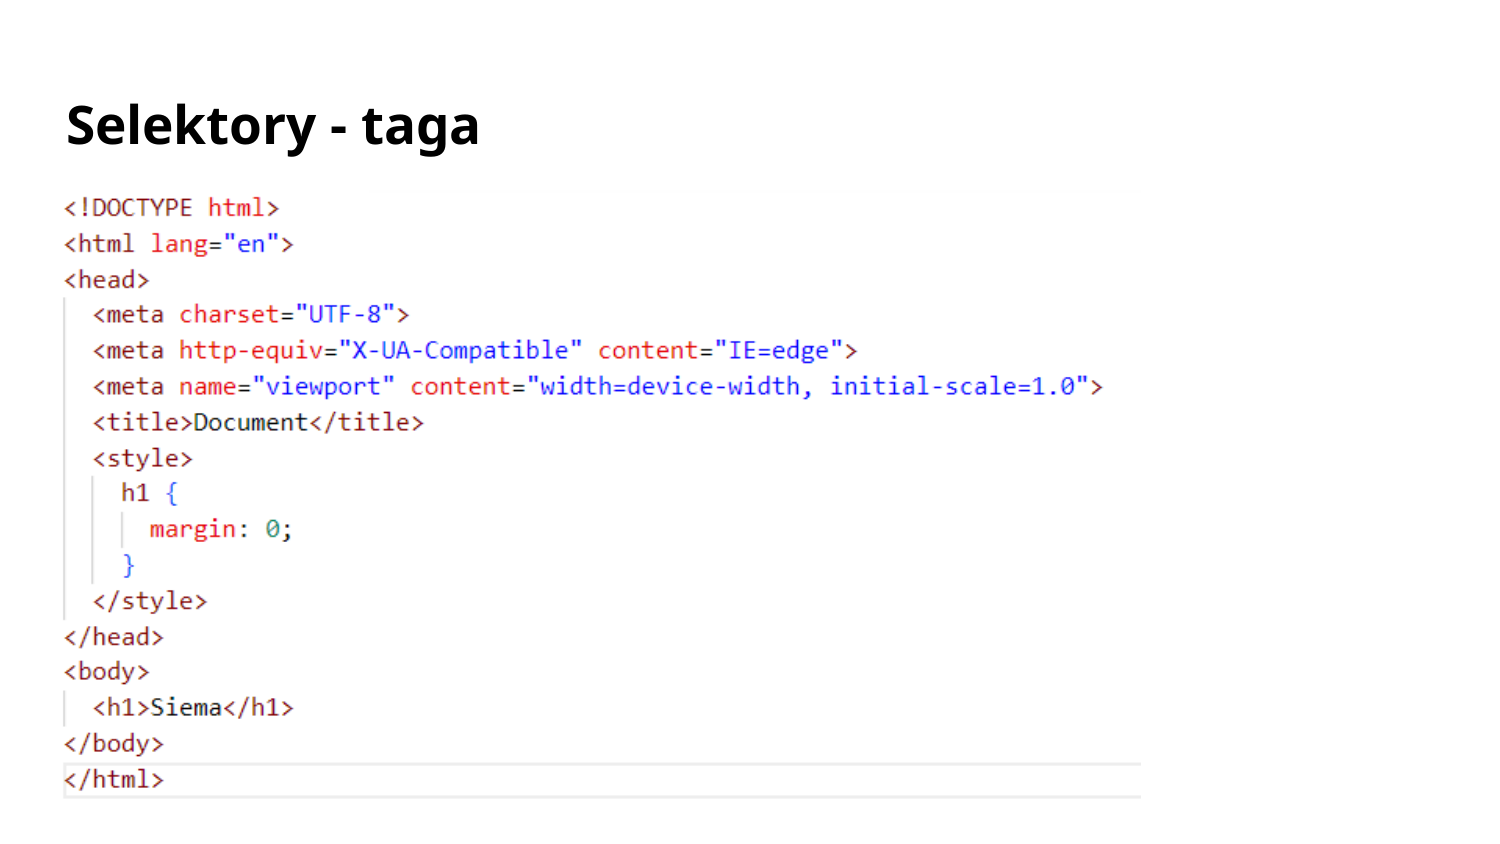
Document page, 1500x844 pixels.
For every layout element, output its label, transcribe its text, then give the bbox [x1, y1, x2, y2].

picture [50, 188, 1141, 802]
title Selektory - taga [51, 72, 1449, 176]
